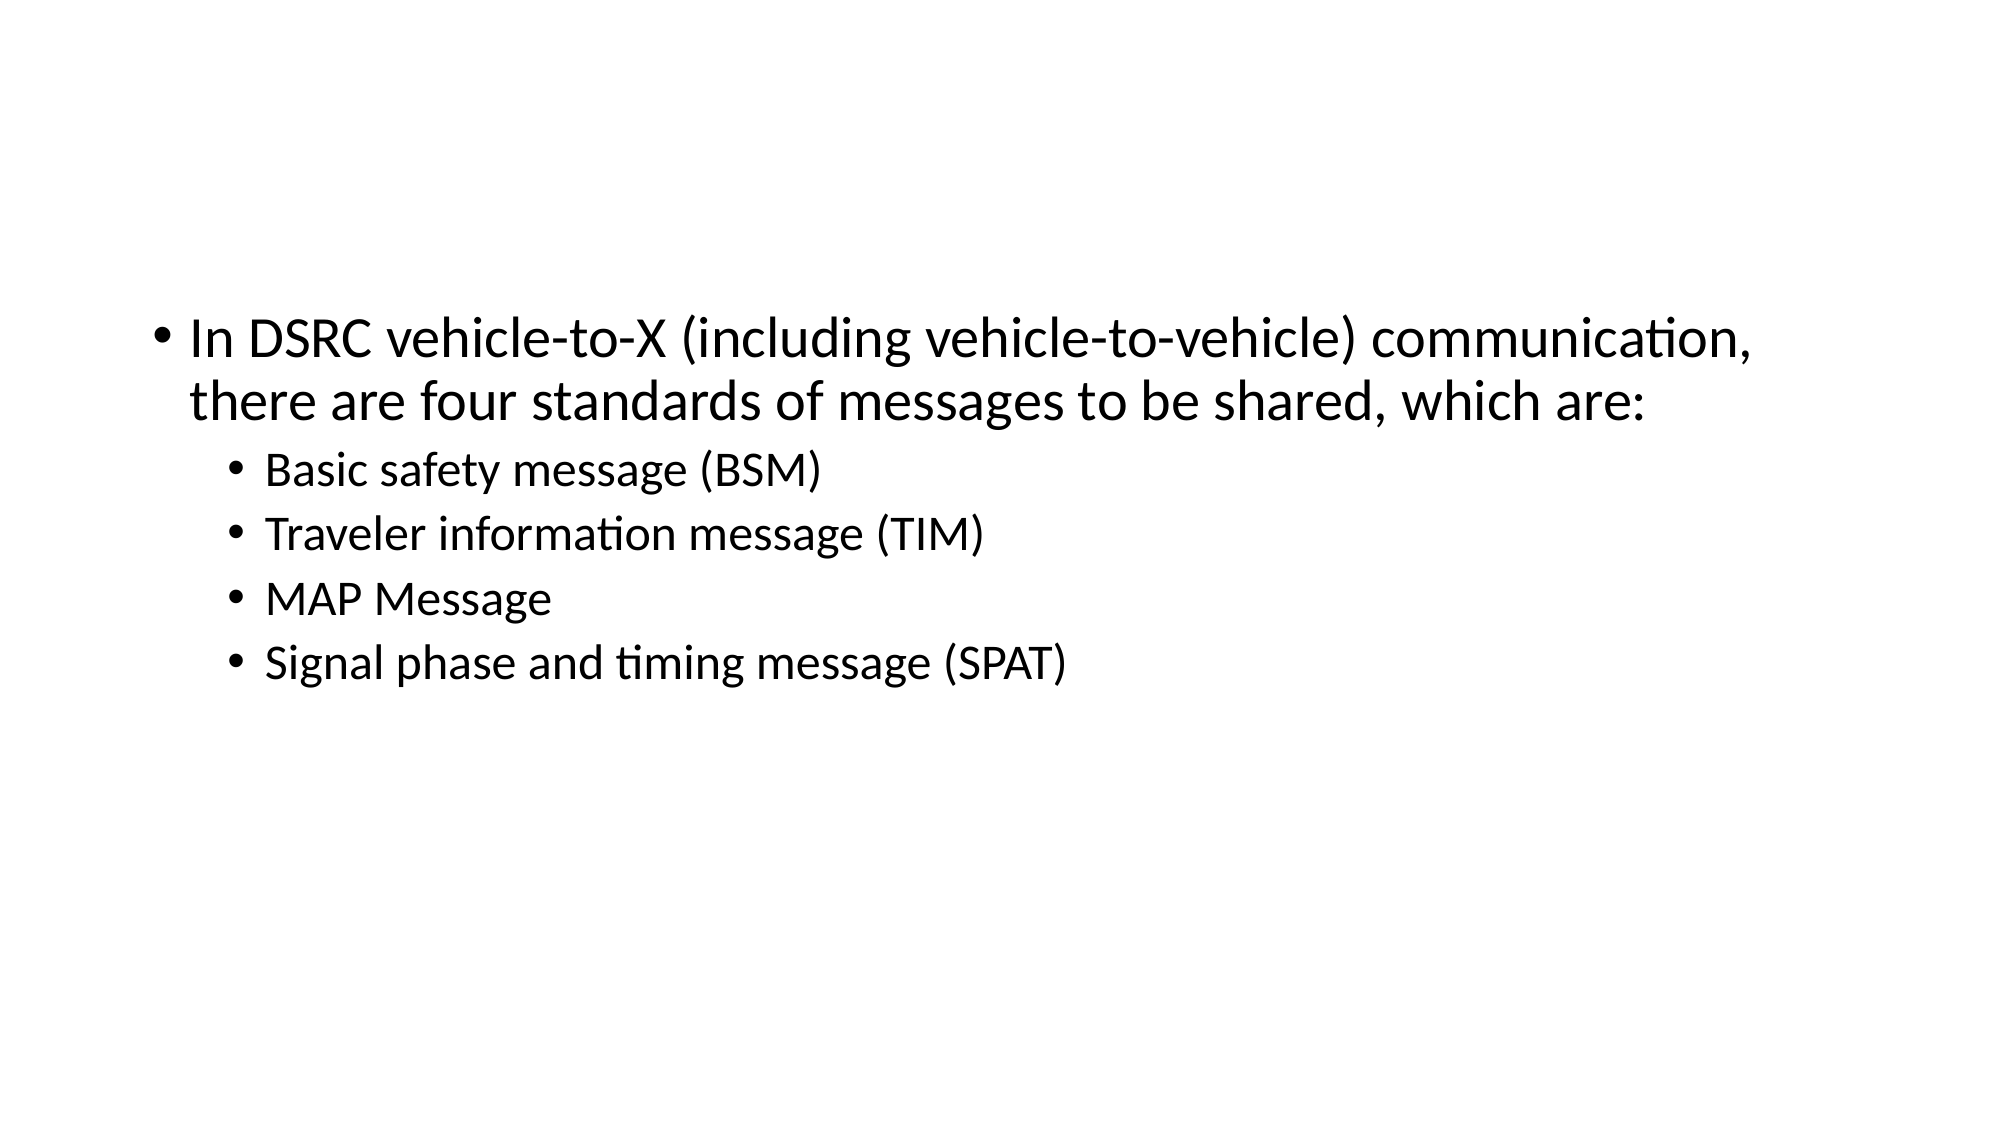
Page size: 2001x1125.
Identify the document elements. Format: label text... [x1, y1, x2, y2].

list In DSRC vehicle-to-X (including vehicle-to-vehicle) communication, there are four standards of messages to be shared, which are: Basic safety message (BSM) Traveler information message (TIM) MAP Message Signal phase and timing message (SPAT) [137, 299, 1863, 1014]
